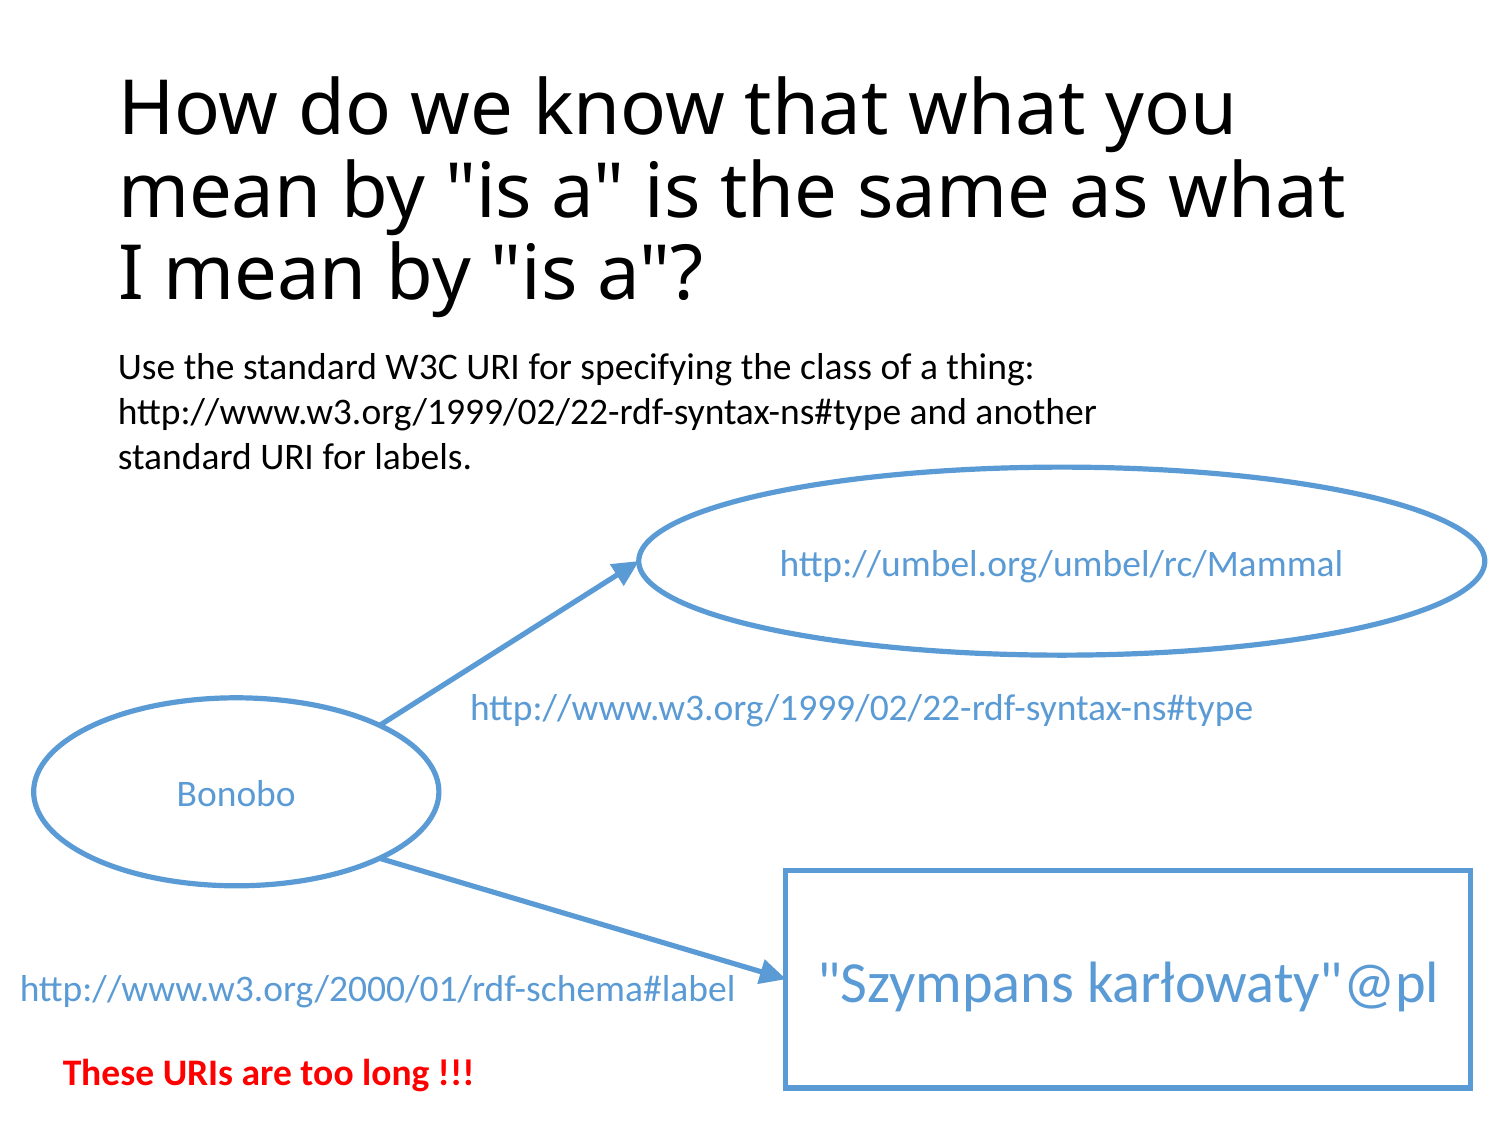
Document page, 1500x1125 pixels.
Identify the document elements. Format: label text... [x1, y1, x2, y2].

text_box "Szympans karłowaty"@pl [785, 869, 1472, 1089]
text_box These URIs are too long !!! [48, 1040, 720, 1101]
text_box Bonobo [32, 696, 440, 887]
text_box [379, 561, 639, 726]
text_box http://www.w3.org/2000/01/rdf-schema#label [4, 956, 751, 1017]
text_box Use the standard W3C URI for specifying the class of a thing: http://www.w3.org/1999/02/22-rdf-syntax-ns#type and another standard URI for labels. [103, 334, 1175, 484]
title How do we know that what you mean by "is a" is the same as what I mean by "is a"? [103, 59, 1397, 325]
text_box http://www.w3.org/1999/02/22-rdf-syntax-ns#type [455, 675, 1269, 736]
text_box http://umbel.org/umbel/rc/Mammal [637, 469, 1486, 657]
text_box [379, 858, 786, 980]
